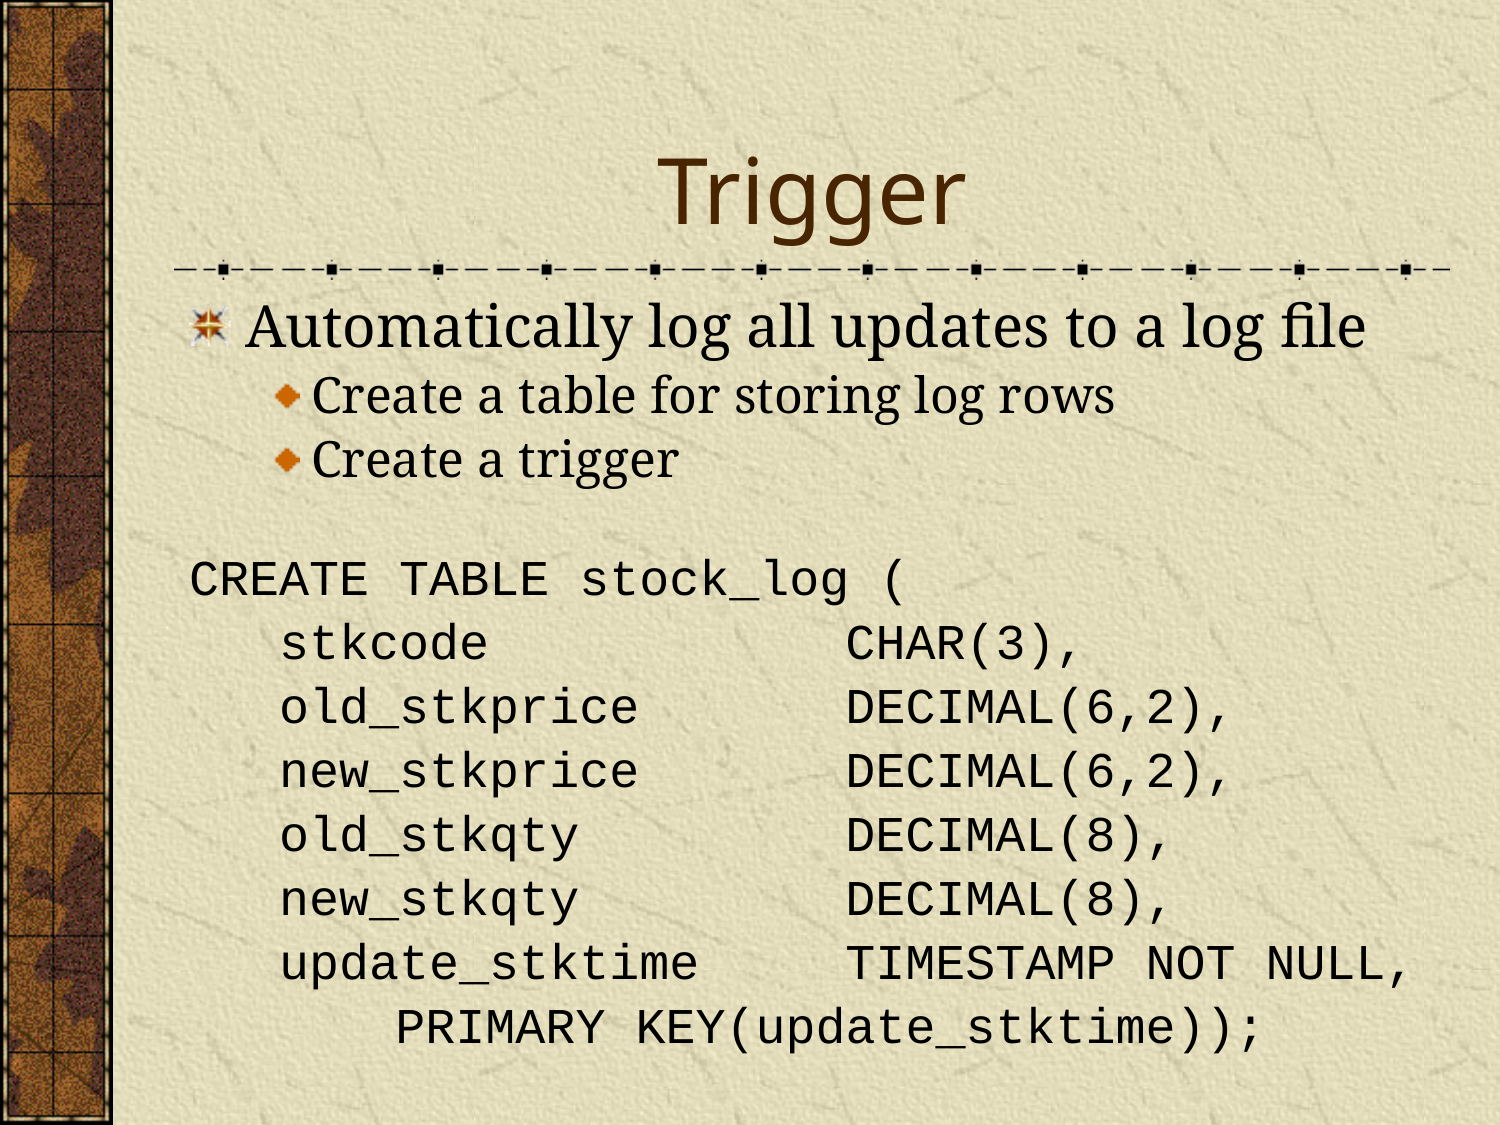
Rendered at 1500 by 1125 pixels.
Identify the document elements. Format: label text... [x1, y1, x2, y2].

title Trigger [174, 62, 1451, 251]
picture [0, 0, 1500, 1125]
list Automatically log all updates to a log file Create a table for storing log rows Create a trigger CREATE TABLE stock_log ( stkcode CHAR(3), old_stkprice DECIMAL(6,2), new_stkprice DECIMAL(6,2), old_stkqty DECIMAL(8), new_stkqty DECIMAL(8), update_stktime TIMESTAMP NOT NULL, PRIMARY KEY(update_stktime)); [173, 289, 1449, 965]
